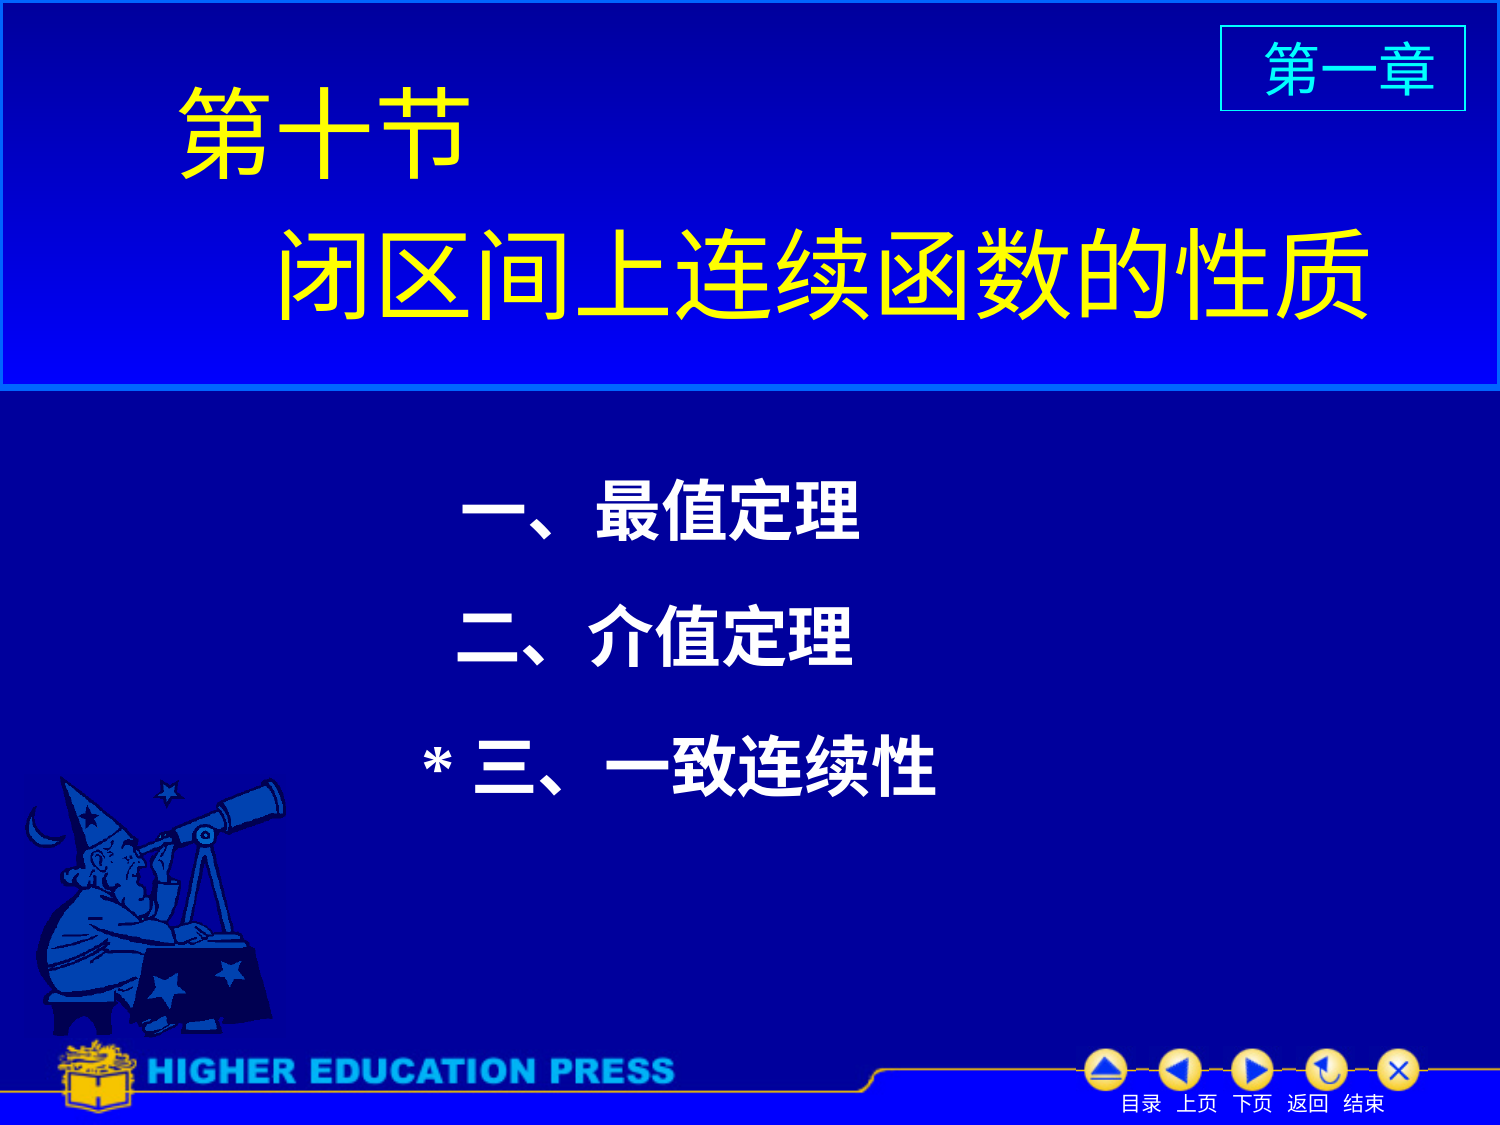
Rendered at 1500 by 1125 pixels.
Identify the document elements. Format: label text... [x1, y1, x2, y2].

text_box 第一章 [1220, 25, 1465, 111]
text_box *三、一致连续性 [406, 717, 984, 813]
text_box [0, 0, 1500, 388]
text_box 一、最值定理 [446, 461, 892, 557]
picture [0, 388, 1500, 1125]
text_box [24, 774, 286, 1038]
title 第十节 [124, 62, 526, 201]
text_box 二、介值定理 [439, 587, 885, 683]
text_box 闭区间上连续函数的性质 [258, 205, 1412, 341]
